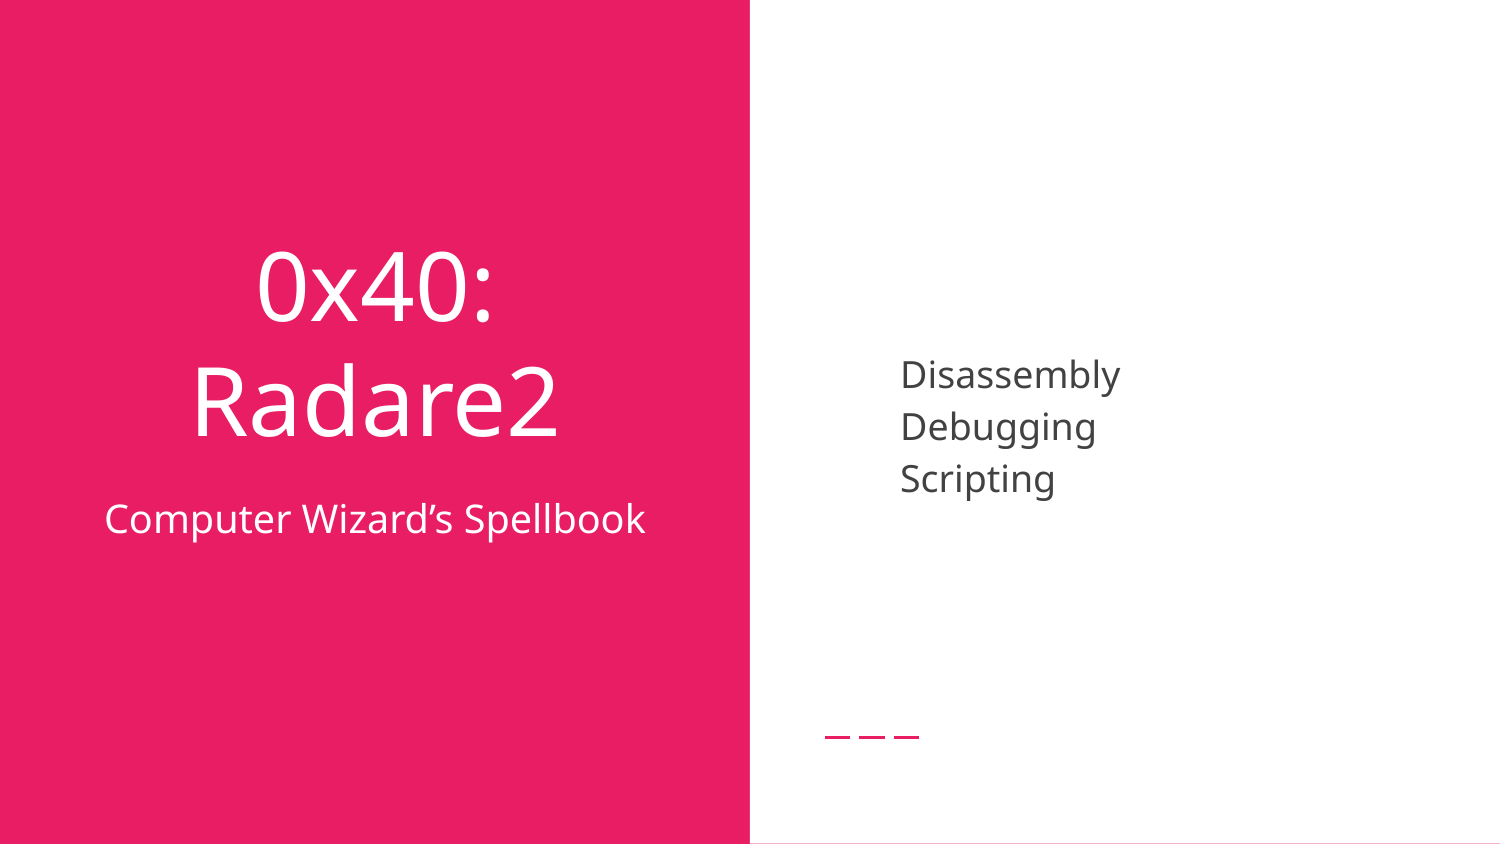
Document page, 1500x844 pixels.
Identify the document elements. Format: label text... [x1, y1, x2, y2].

list Disassembly Debugging Scripting [810, 118, 1440, 725]
subtitle Computer Wizard’s Spellbook [43, 479, 708, 700]
title 0x40: Radare2 [43, 176, 708, 471]
